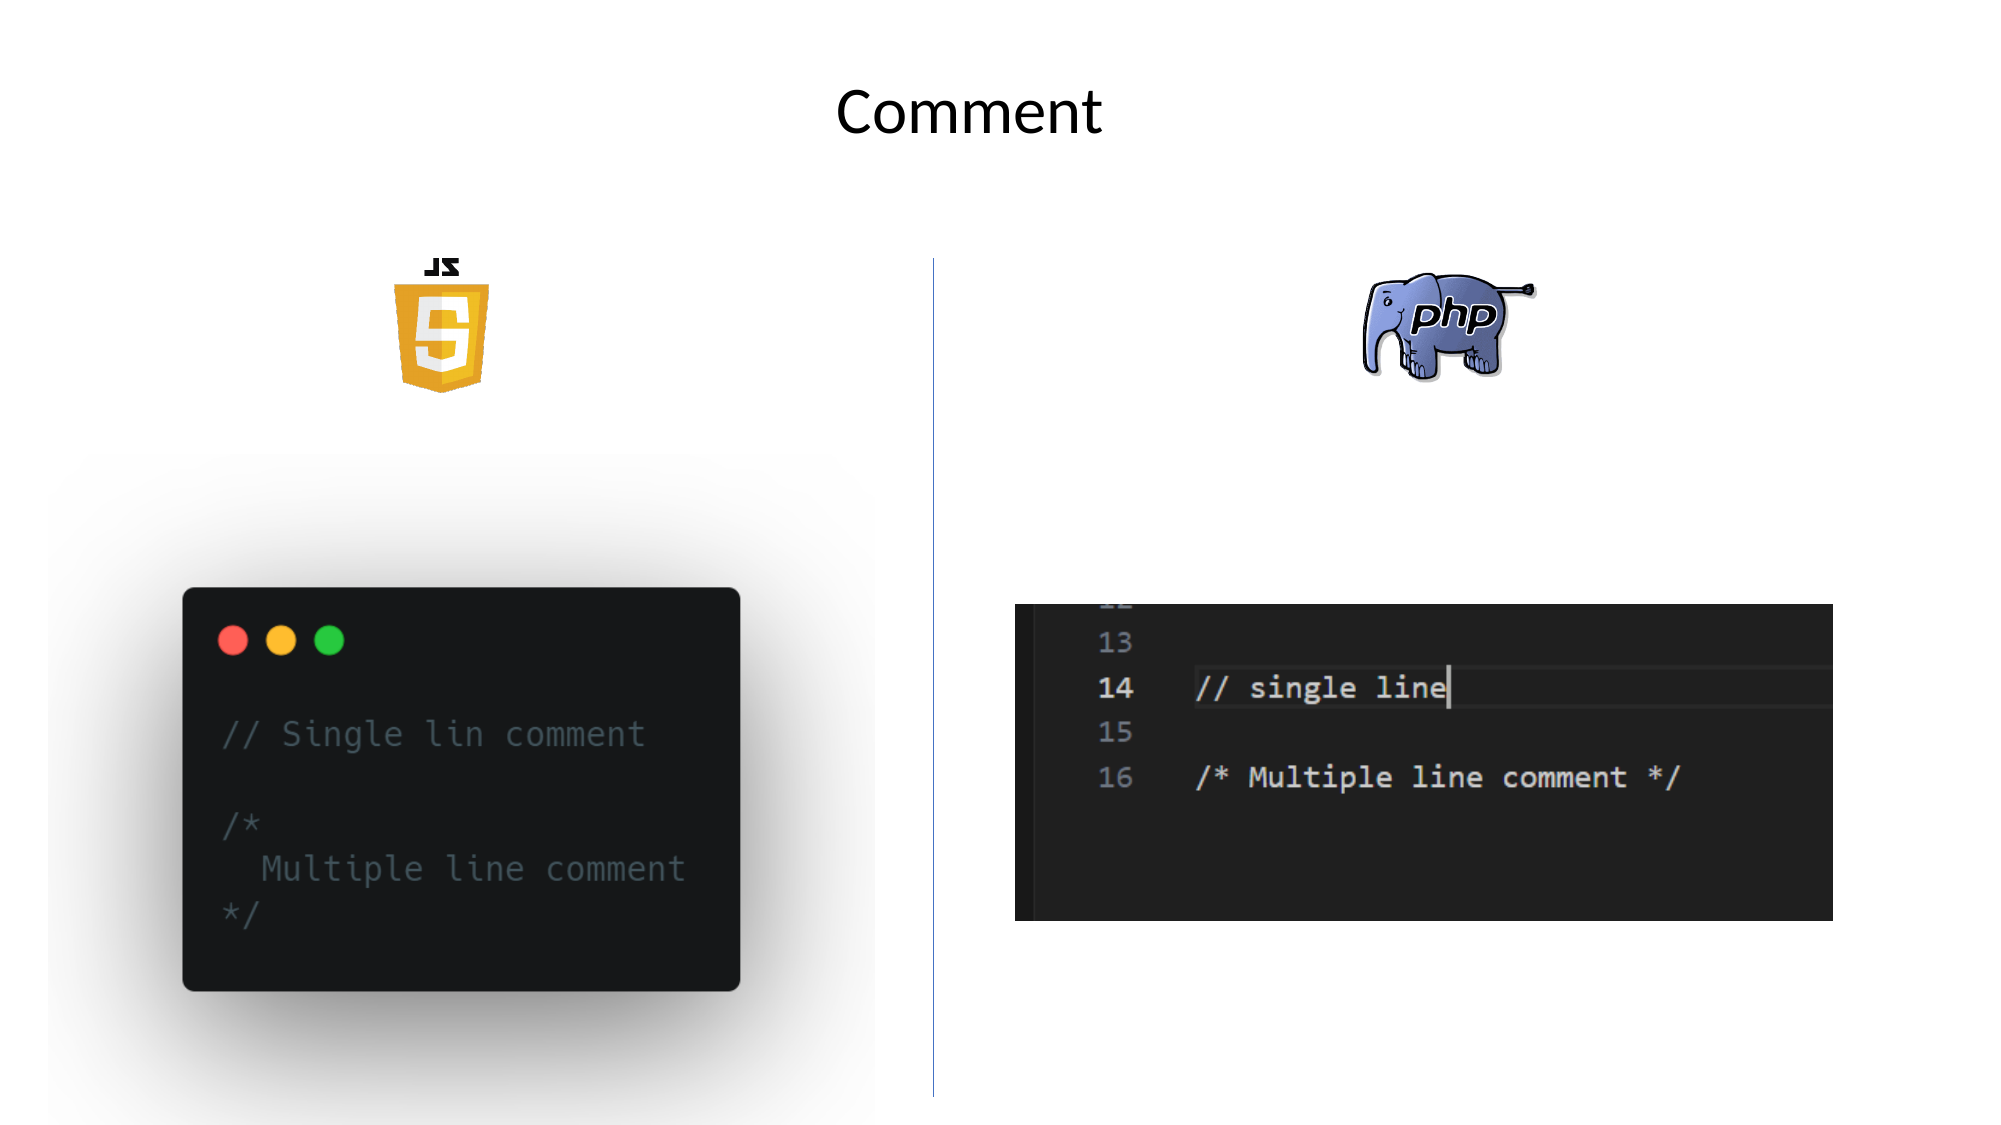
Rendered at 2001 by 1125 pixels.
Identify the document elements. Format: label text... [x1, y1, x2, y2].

picture [393, 258, 490, 393]
picture [48, 454, 875, 1125]
picture [1356, 265, 1541, 386]
text_box Comment [821, 59, 1119, 155]
picture [1015, 604, 1833, 921]
